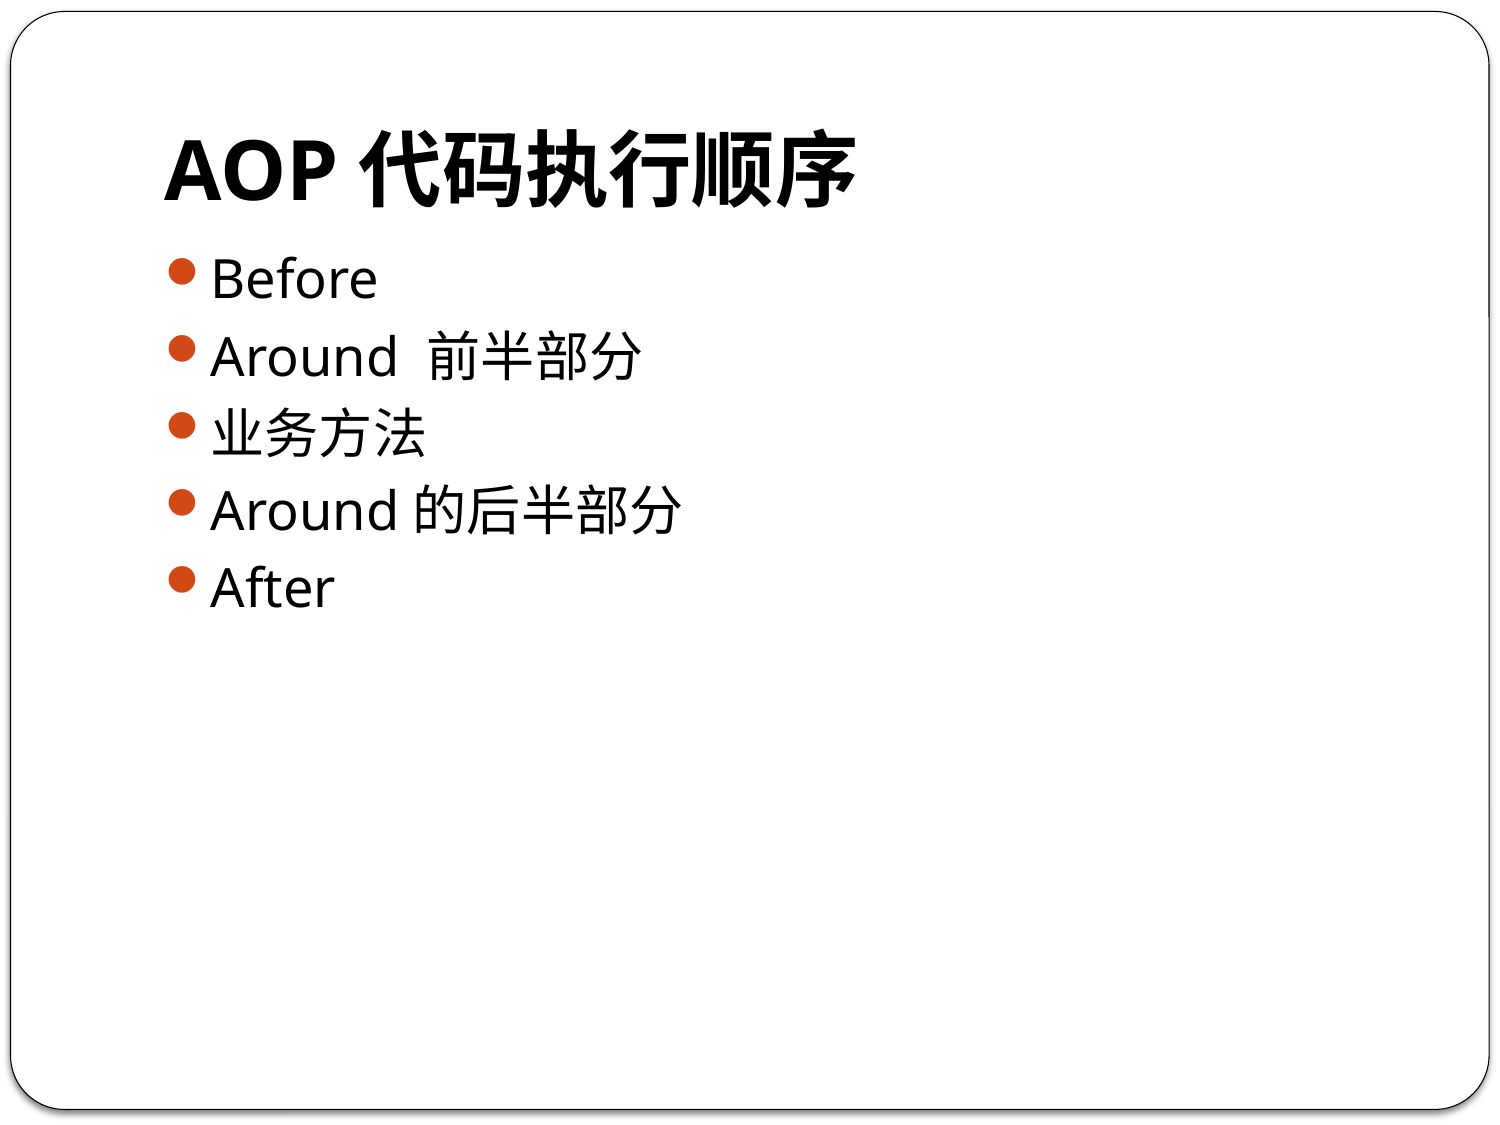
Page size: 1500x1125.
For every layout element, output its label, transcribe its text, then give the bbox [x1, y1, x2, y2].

list Before Around 前半部分 业务方法 Around的后半部分 After [150, 237, 1425, 988]
title AOP代码执行顺序 [150, 45, 1425, 233]
